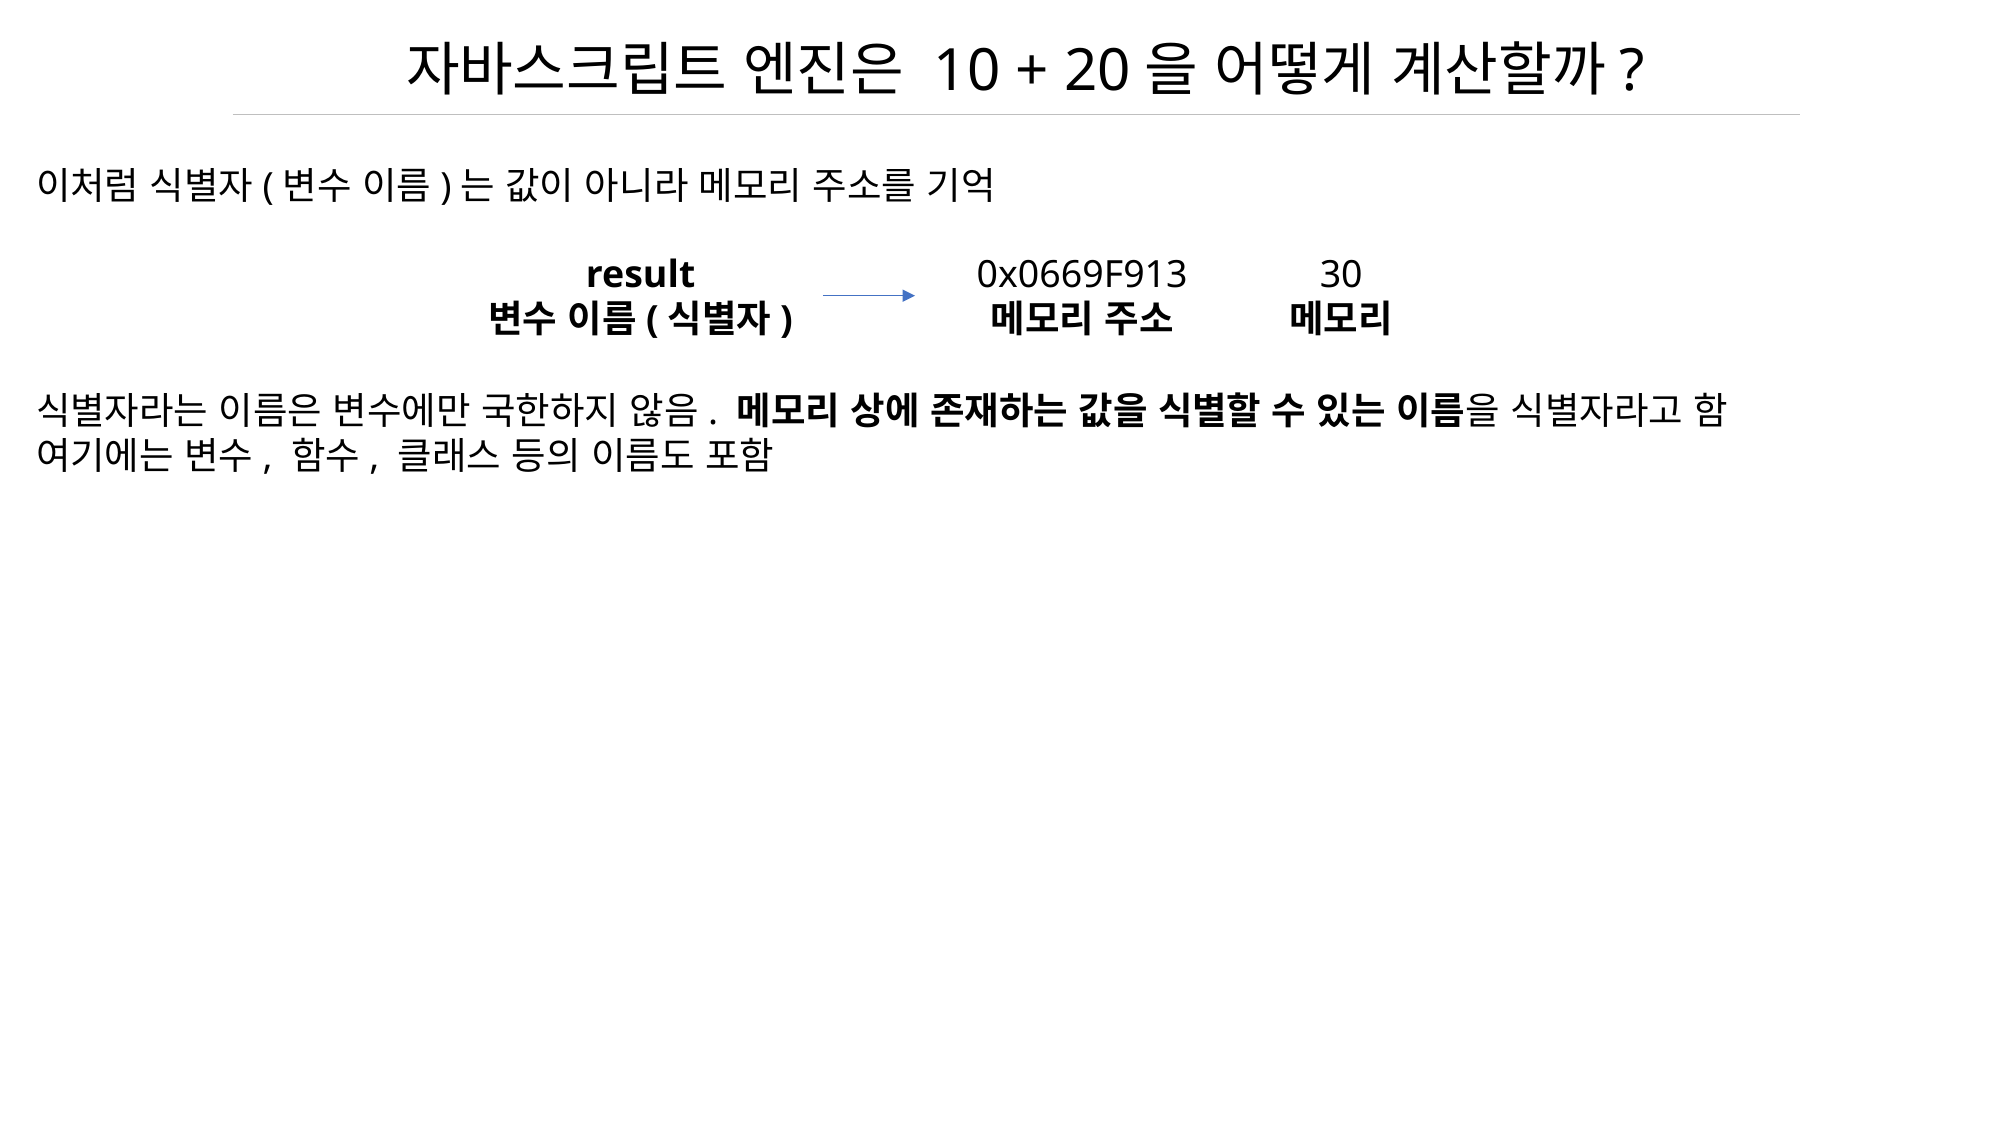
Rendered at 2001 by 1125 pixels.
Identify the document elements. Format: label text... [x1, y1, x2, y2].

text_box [458, 242, 1524, 349]
text_box 자바스크립트 엔진은 10 + 20을 어떻게 계산할까? [250, 24, 1800, 110]
text_box 이처럼 식별자(변수 이름)는 값이 아니라 메모리 주소를 기억 식별자라는 이름은 변수에만 국한하지 않음. 메모리 상에 존재하는 값을 식별할 수 있는 이름을 식별자라고 함 여기에는 변수, 함수, 클래스 등의 이름도 포함 [21, 154, 1979, 485]
